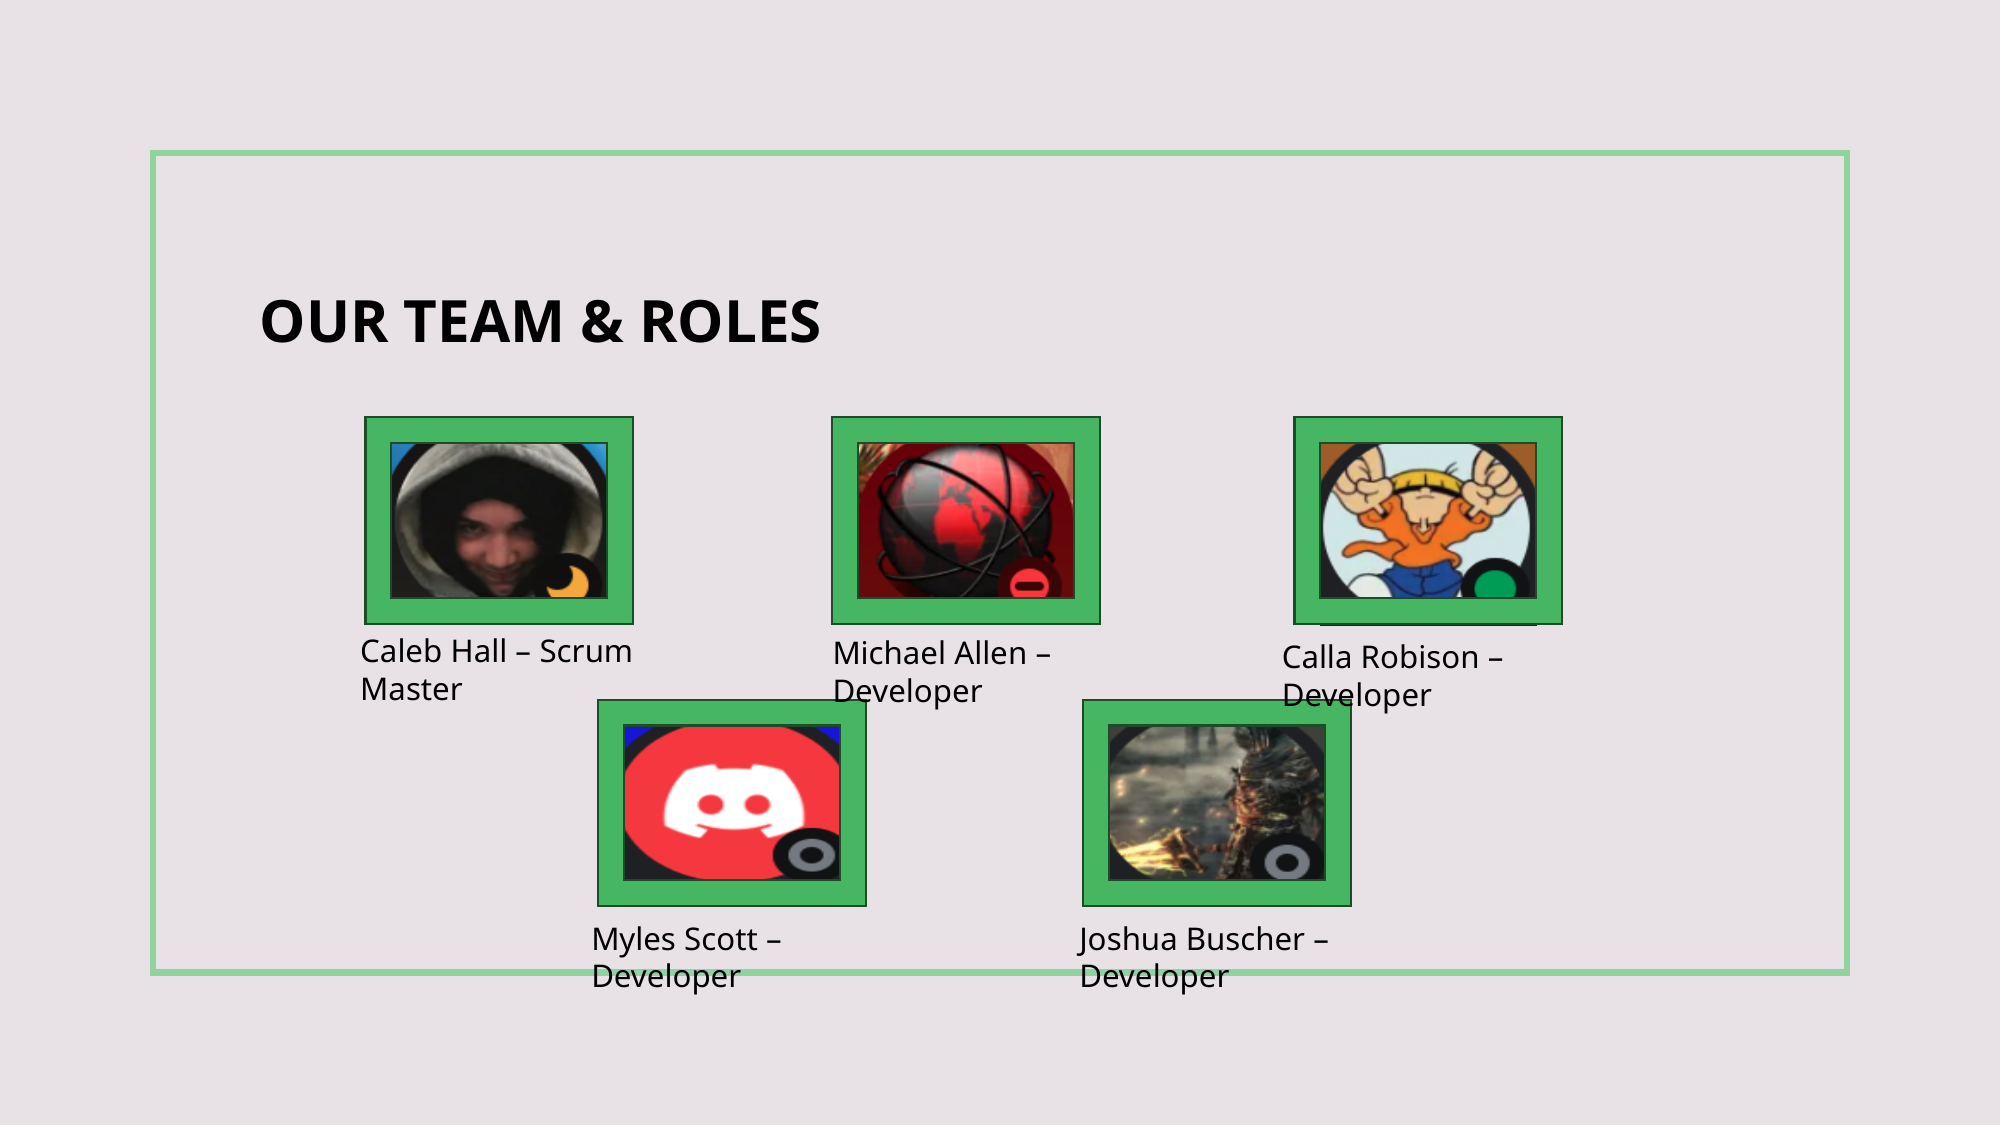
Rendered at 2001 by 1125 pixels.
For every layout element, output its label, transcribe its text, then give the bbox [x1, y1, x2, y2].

text_box [832, 417, 1100, 624]
text_box Joshua Buscher – Developer [1064, 911, 1450, 1002]
text_box [365, 417, 634, 623]
picture [1320, 431, 1537, 626]
text_box [1163, 699, 1266, 705]
text_box Caleb Hall – Scrum Master [345, 623, 668, 714]
text_box [1320, 720, 1351, 907]
text_box [598, 699, 866, 907]
text_box [1082, 716, 1112, 907]
text_box Myles Scott – Developer [576, 911, 900, 1002]
text_box Michael Allen – Developer [817, 625, 1163, 716]
picture [624, 717, 852, 889]
title OUR TEAM & ROLES [244, 185, 1718, 363]
text_box Calla Robison – Developer [1266, 629, 1590, 720]
picture [389, 430, 613, 611]
picture [1106, 707, 1328, 899]
text_box [1294, 417, 1563, 624]
picture [859, 431, 1084, 613]
